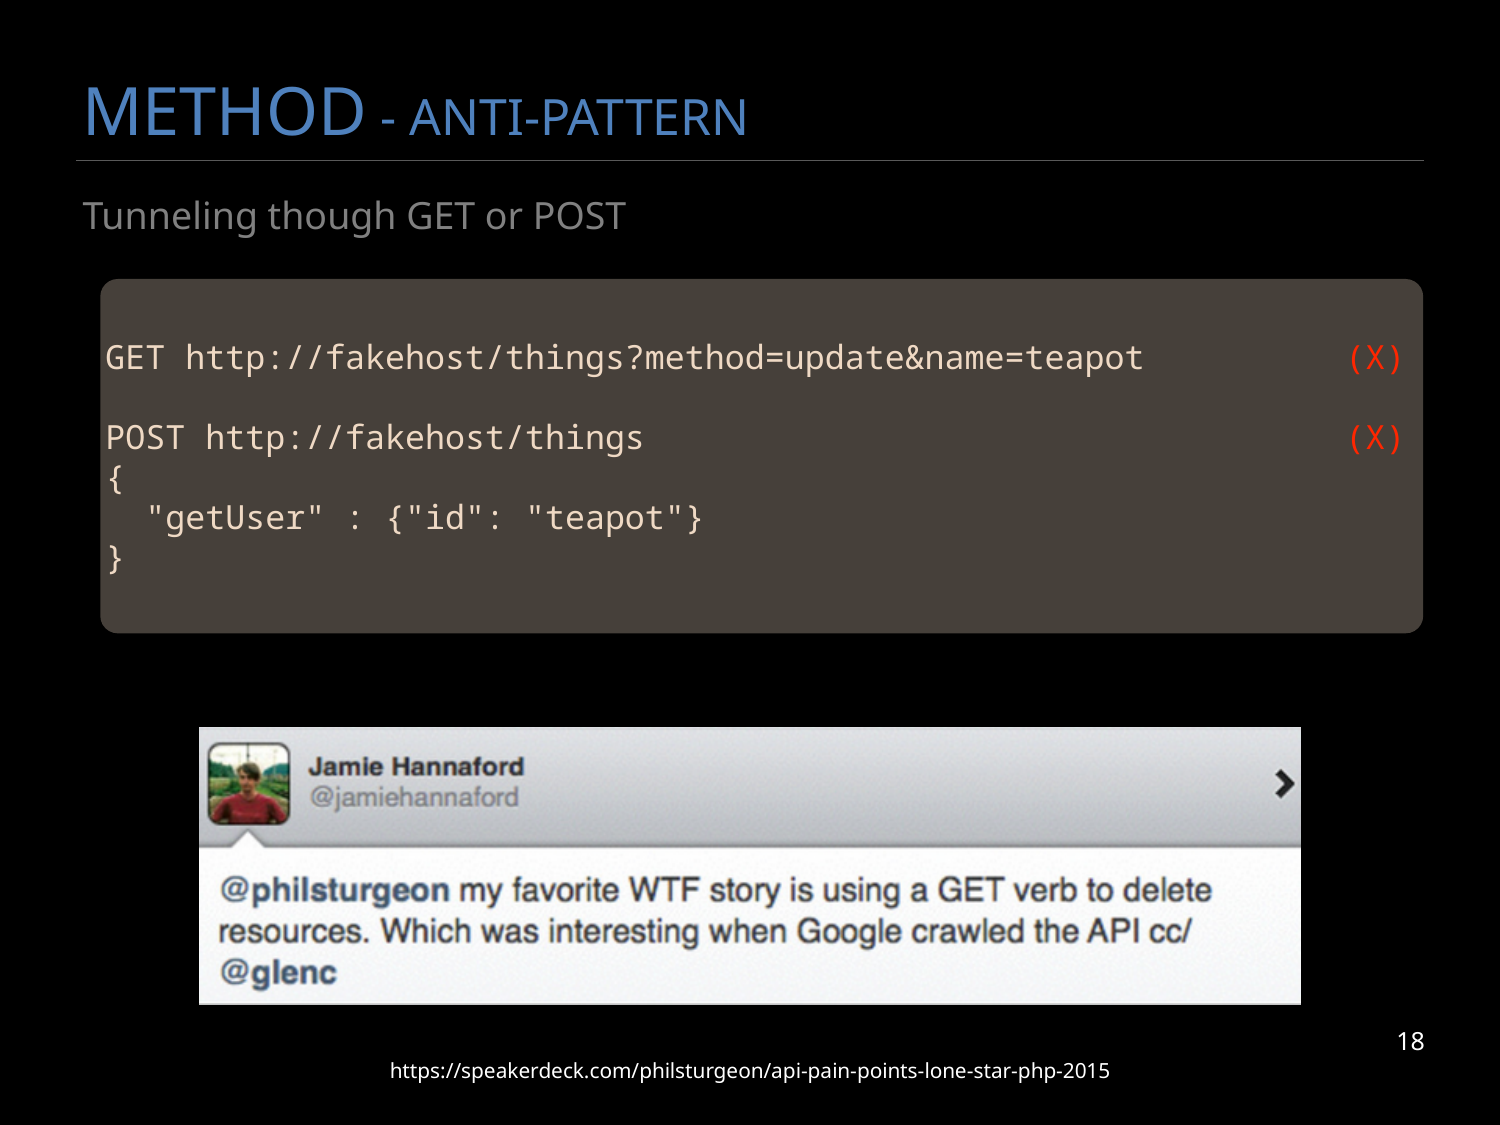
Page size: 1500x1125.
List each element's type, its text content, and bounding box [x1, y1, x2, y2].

picture [198, 727, 1301, 1005]
text_box GET http://fakehost/things?method=update&name=teapot (X) POST http://fakehost/things (X) { "getUser" : {"id": "teapot"} } [100, 278, 1424, 634]
slide_number 18 [1074, 1021, 1426, 1065]
list Tunneling though GET or POST [74, 183, 1426, 283]
text_box https://speakerdeck.com/philsturgeon/api-pain-points-lone-star-php-2015 [382, 1050, 1118, 1090]
title METHOD - ANTI-PATTERN [74, 44, 1426, 174]
